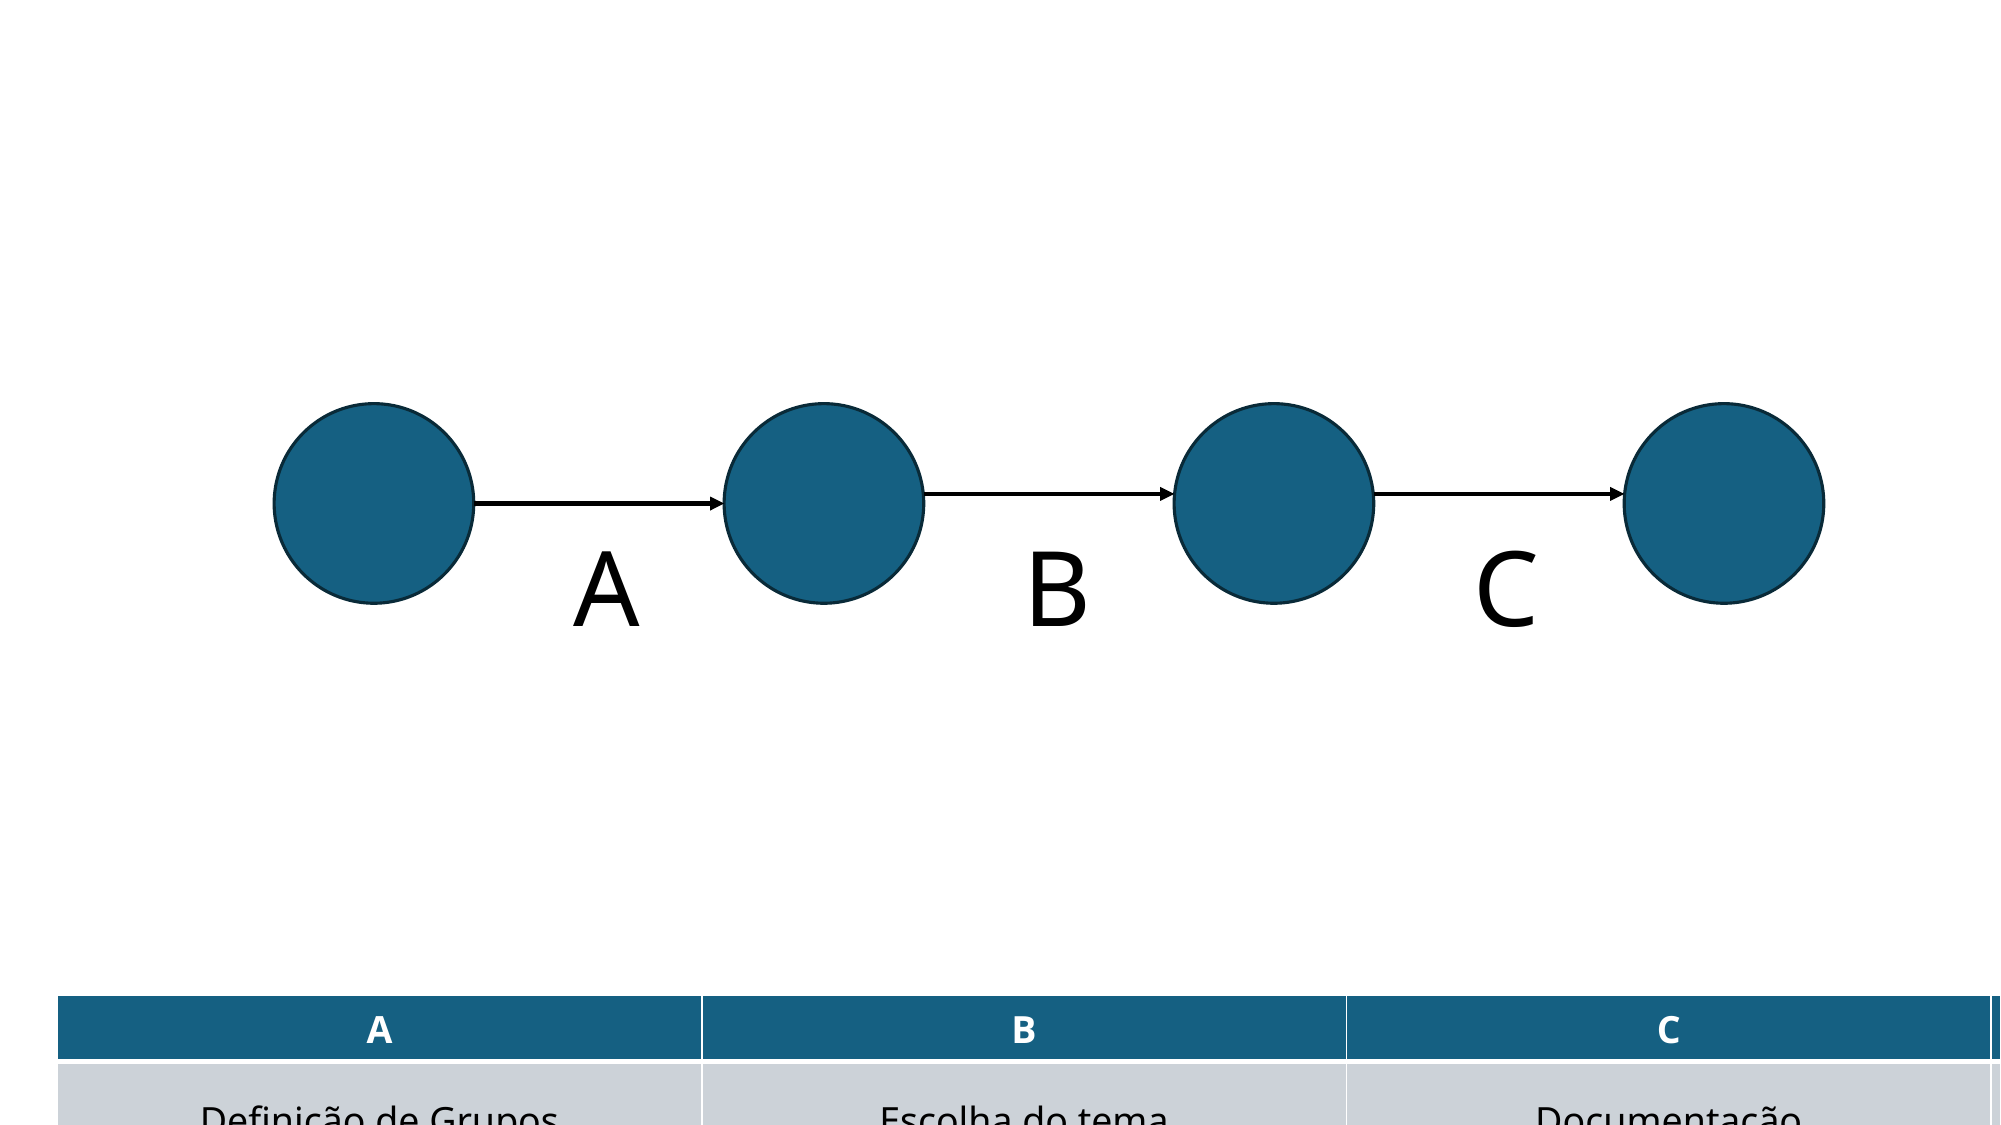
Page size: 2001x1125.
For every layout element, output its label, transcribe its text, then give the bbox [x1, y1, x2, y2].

text_box B [1008, 515, 1090, 655]
table_header B [703, 996, 1346, 1059]
table_header C [1347, 996, 1990, 1059]
table_header D [1992, 996, 2000, 1059]
text_box C [1458, 515, 1540, 655]
text_box [272, 402, 476, 605]
table_cell Documentação [1347, 1064, 1990, 1125]
text_box [722, 402, 926, 605]
text_box A [558, 515, 640, 655]
text_box [1172, 402, 1376, 605]
table_cell Escolha do tema [703, 1064, 1346, 1125]
table_cell Diagrama [1992, 1064, 2000, 1125]
table_header A [58, 996, 701, 1059]
table_cell Definição de Grupos [58, 1064, 701, 1125]
text_box [1622, 402, 1826, 605]
